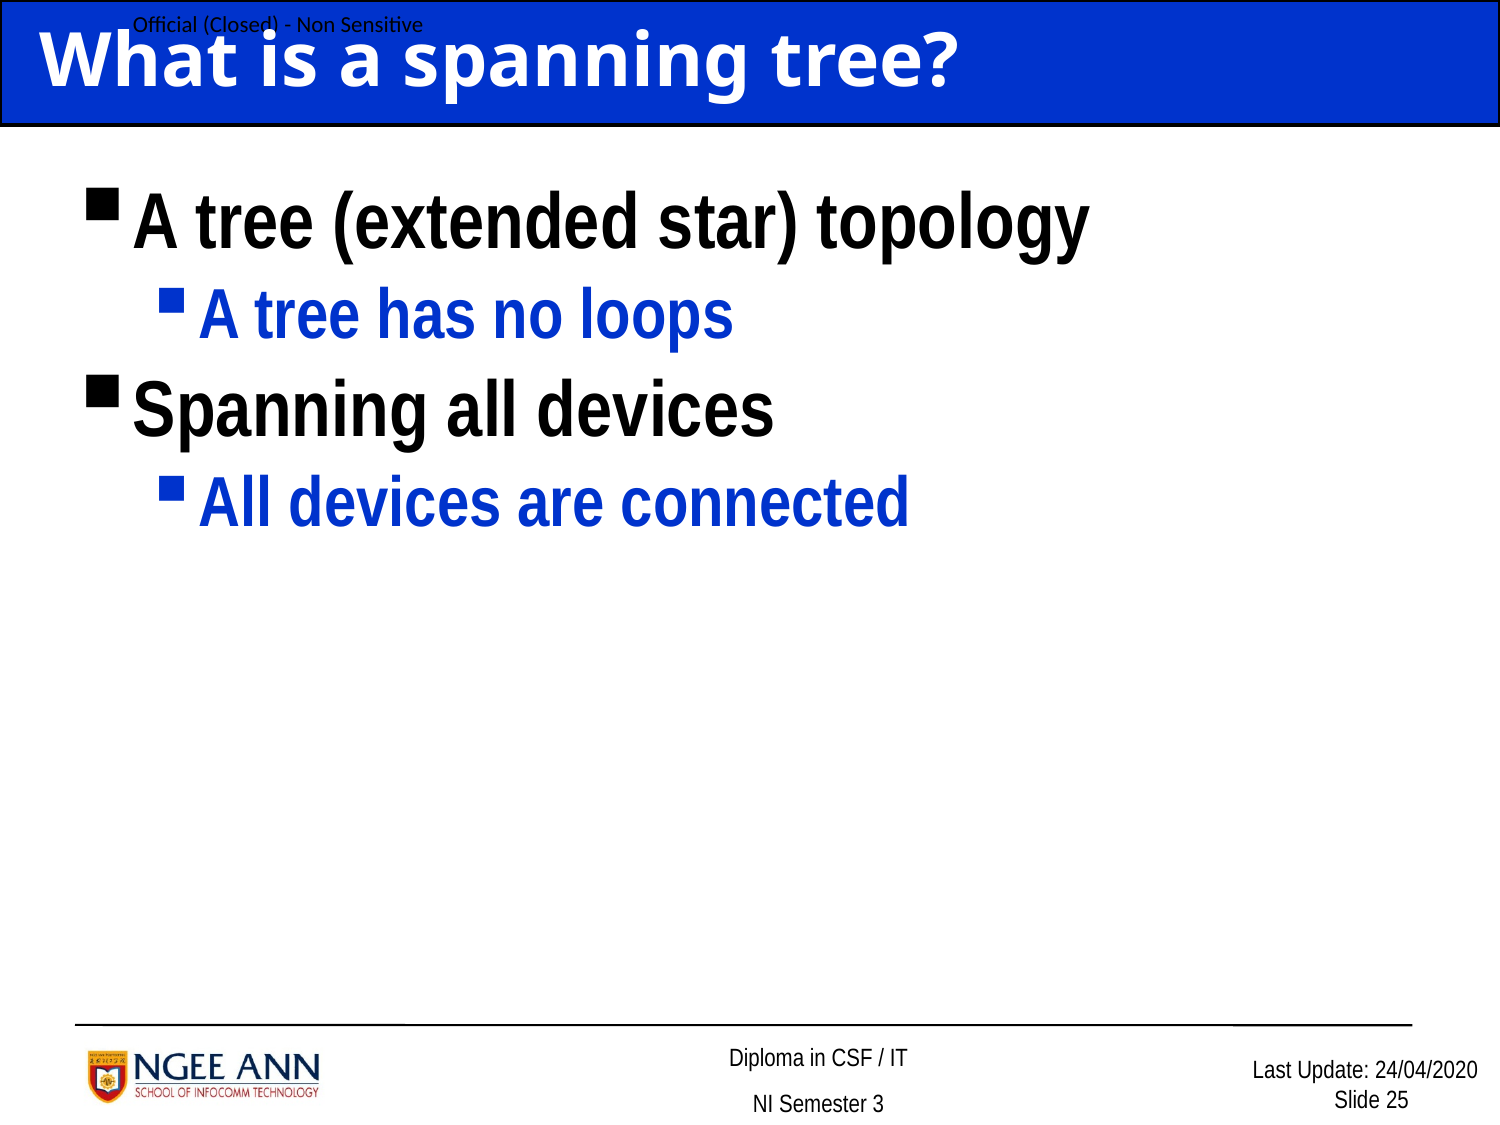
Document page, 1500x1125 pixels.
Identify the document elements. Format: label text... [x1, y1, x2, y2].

list A tree (extended star) topology A tree has no loops Spanning all devices All devices are connected [62, 174, 1400, 1025]
picture [62, 1028, 344, 1125]
title What is a spanning tree? [24, 0, 1500, 113]
